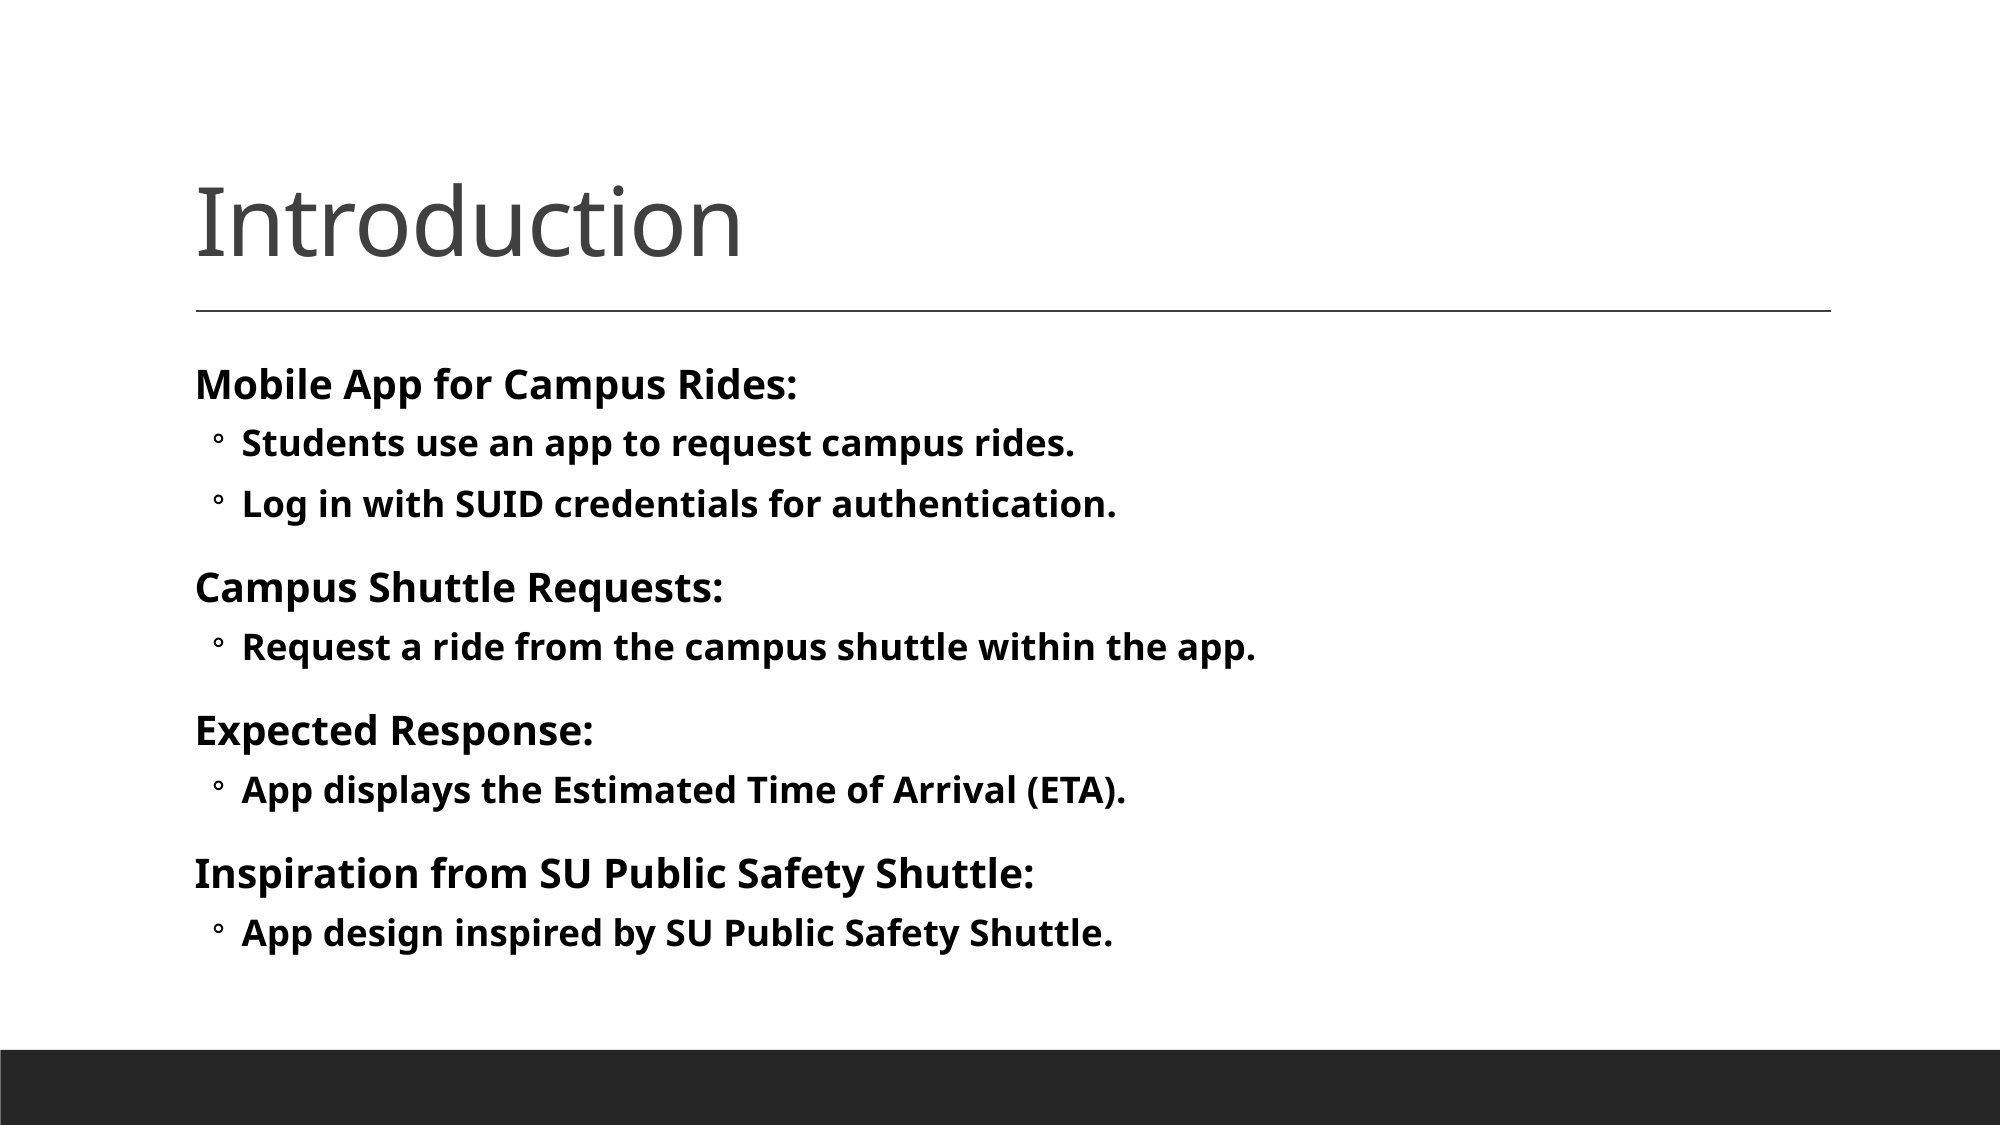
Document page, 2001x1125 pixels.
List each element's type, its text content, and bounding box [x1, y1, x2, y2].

list Mobile App for Campus Rides: Students use an app to request campus rides. Log in with SUID credentials for authentication. Campus Shuttle Requests: Request a ride from the campus shuttle within the app. Expected Response: App displays the Estimated Time of Arrival (ETA). Inspiration from SU Public Safety Shuttle: App design inspired by SU Public Safety Shuttle. [180, 345, 1830, 963]
title Introduction [180, 47, 1830, 285]
